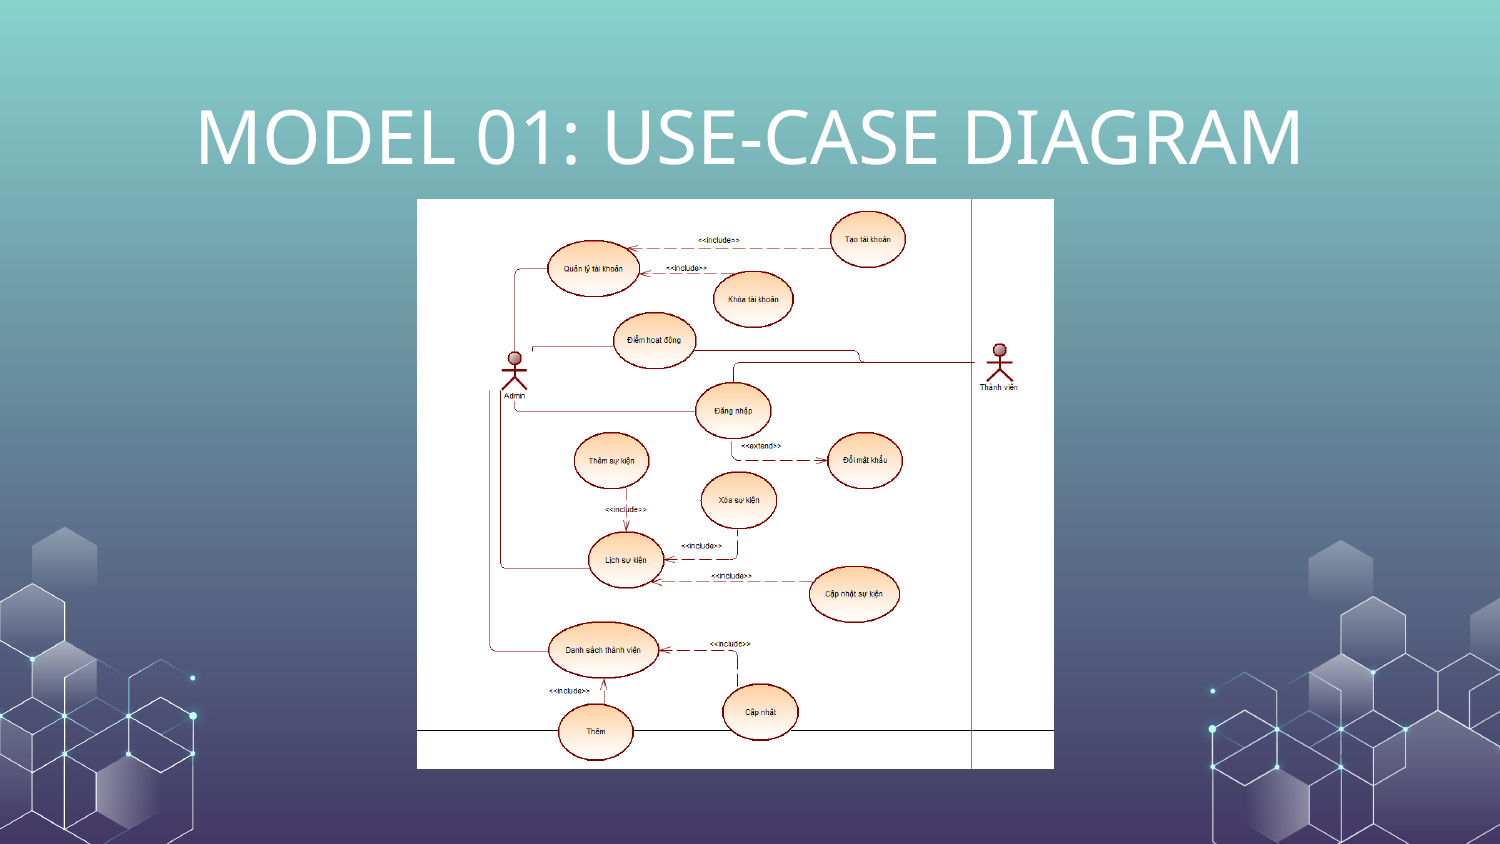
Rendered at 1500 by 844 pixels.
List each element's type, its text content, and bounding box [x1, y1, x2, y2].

picture [416, 199, 1054, 770]
picture [1190, 540, 1500, 844]
title MODEL 01: USE-CASE DIAGRAM [88, 74, 1412, 185]
picture [0, 526, 216, 844]
